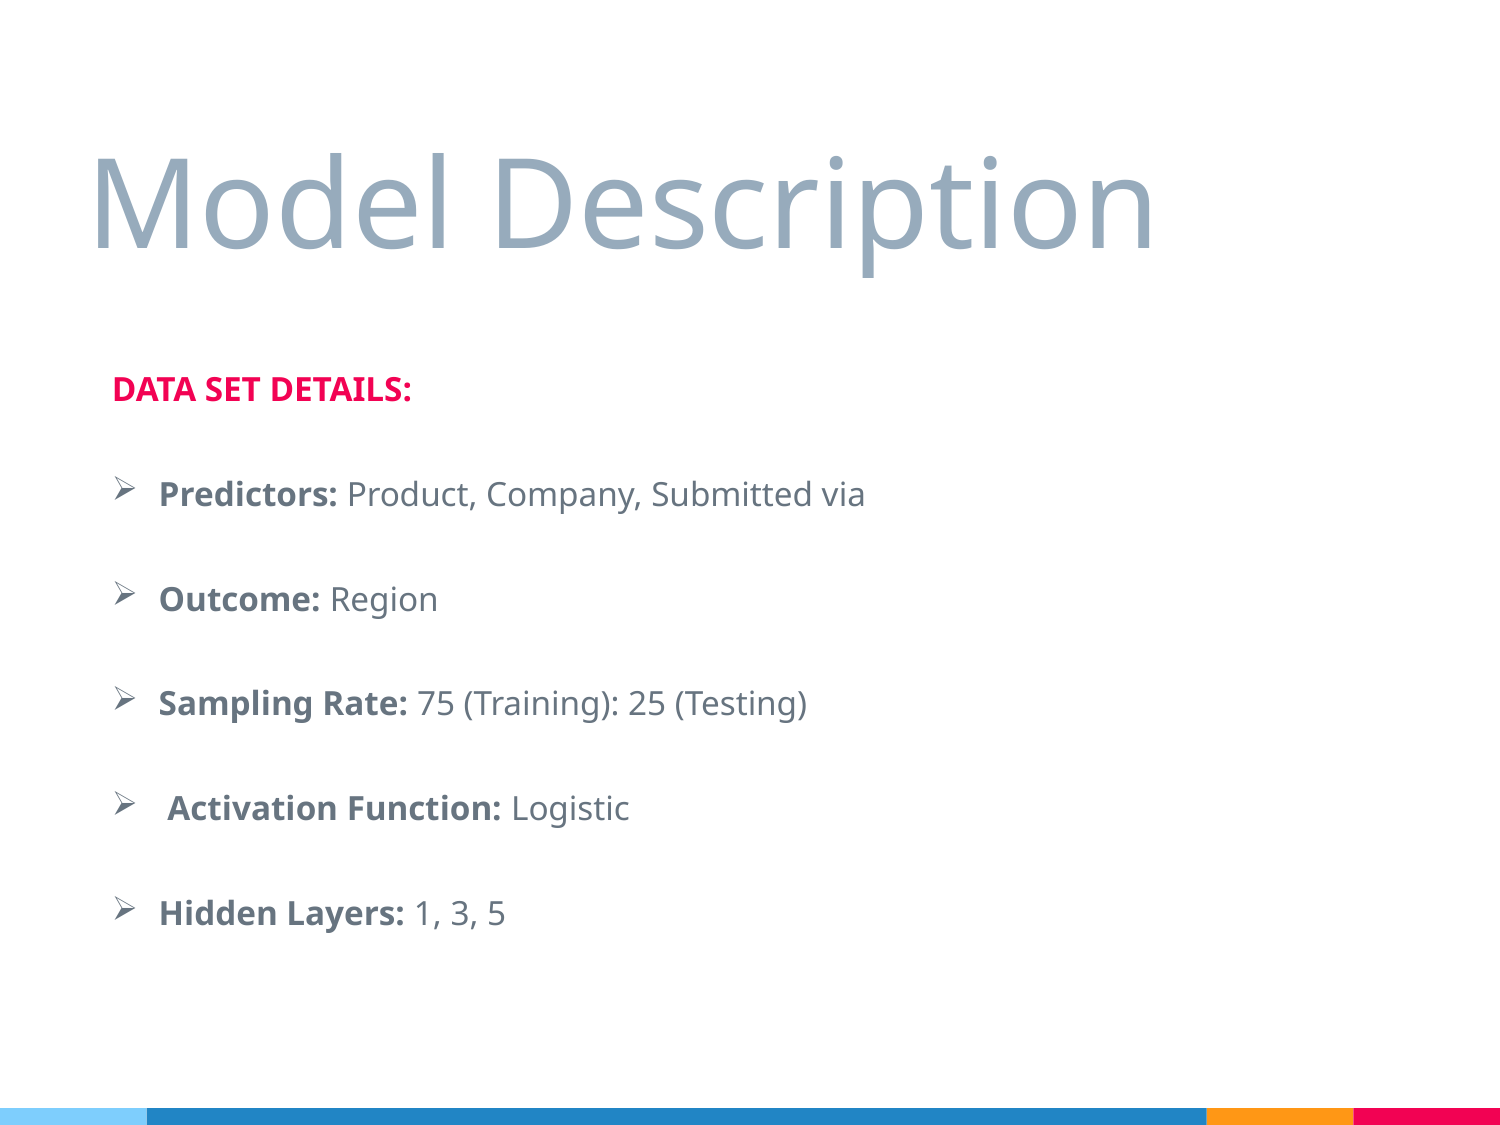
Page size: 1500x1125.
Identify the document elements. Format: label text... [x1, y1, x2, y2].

title Model Description [70, 101, 1323, 289]
text_box DATA SET DETAILS: Predictors: Product, Company, Submitted via Outcome: Region Sampling Rate: 75 (Training): 25 (Testing) Activation Function: Logistic Hidden Layers: 1, 3, 5 [96, 352, 1176, 906]
